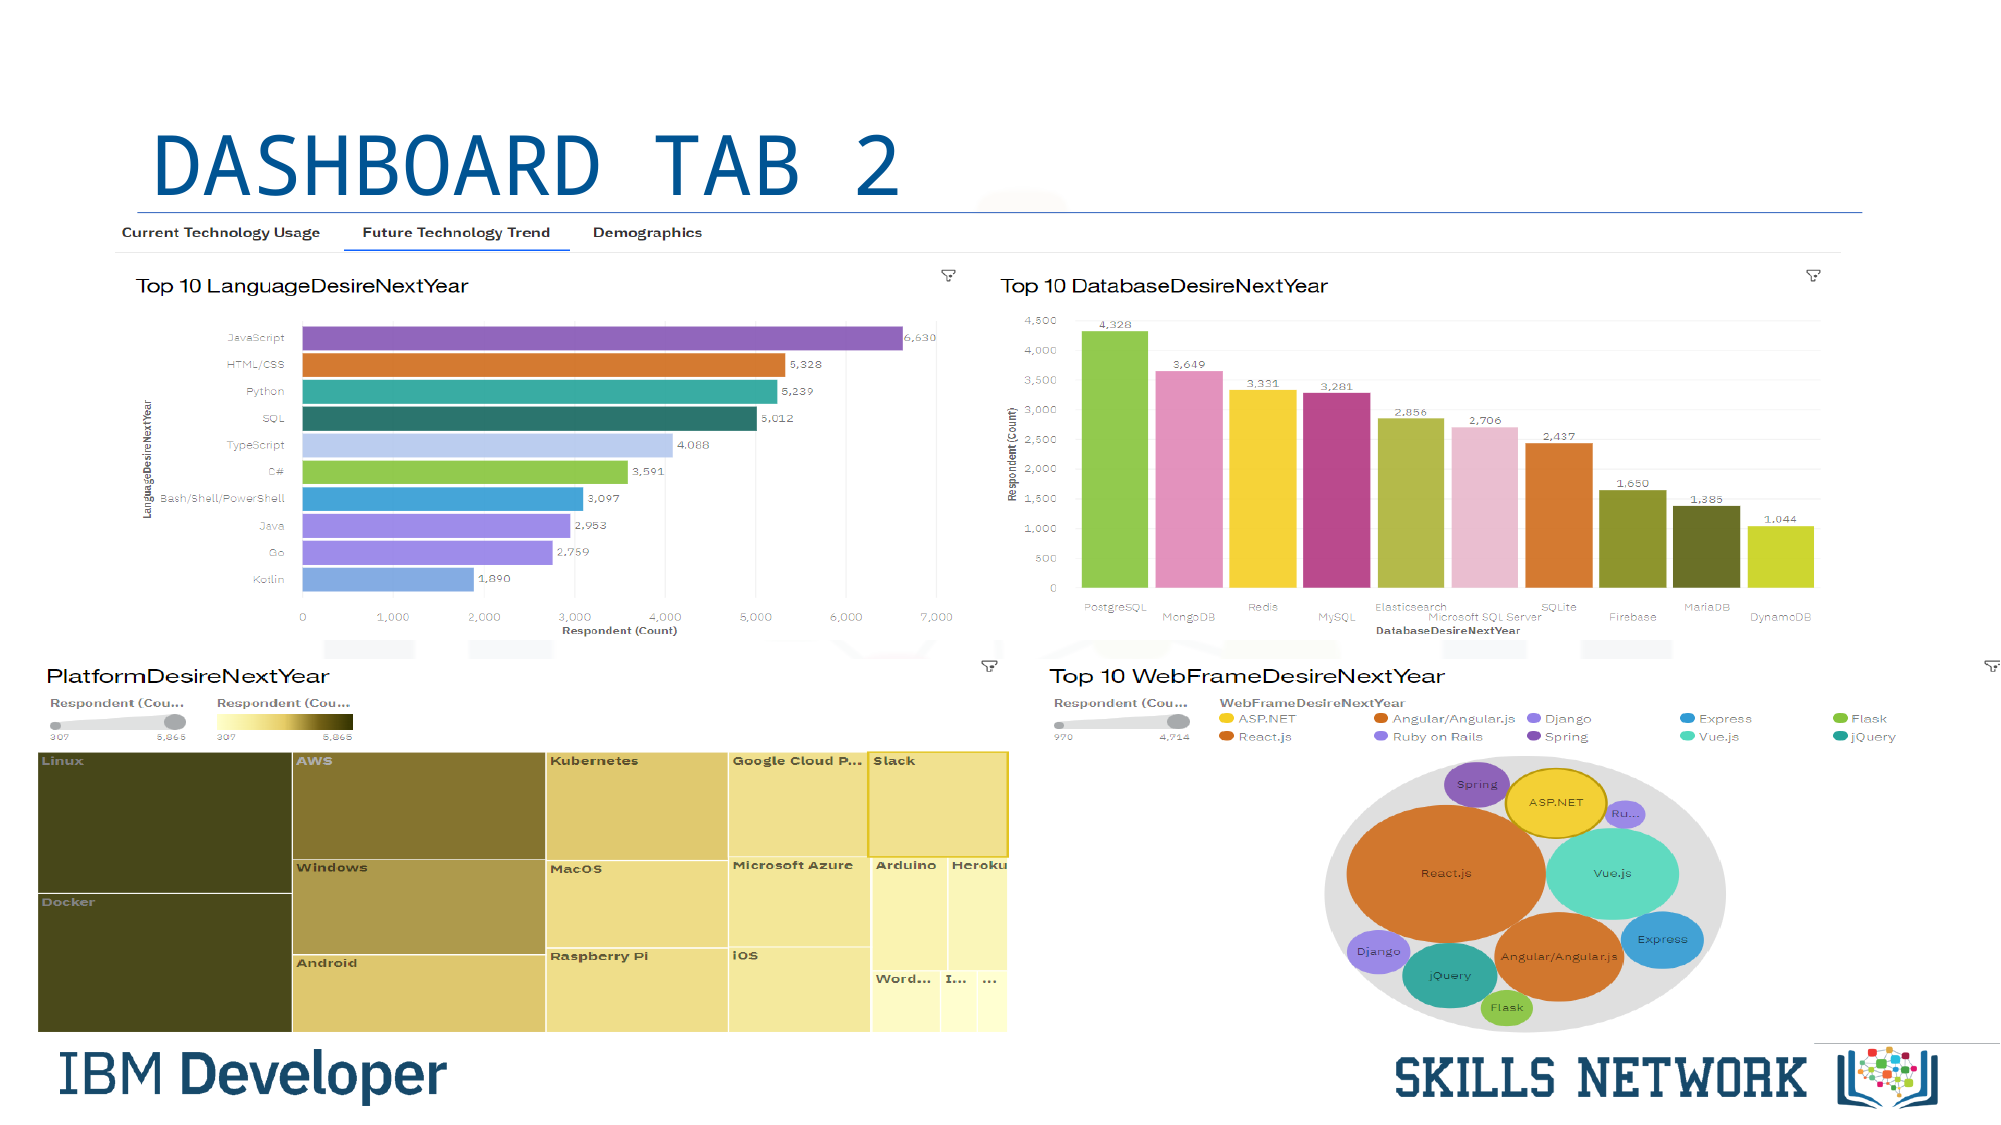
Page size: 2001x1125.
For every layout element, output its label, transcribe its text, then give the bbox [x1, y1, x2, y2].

picture [33, 659, 2000, 1044]
picture [55, 1045, 459, 1108]
title DASHBOARD TAB 2 [137, 59, 1863, 278]
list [115, 214, 1841, 640]
picture [1390, 1045, 1945, 1111]
